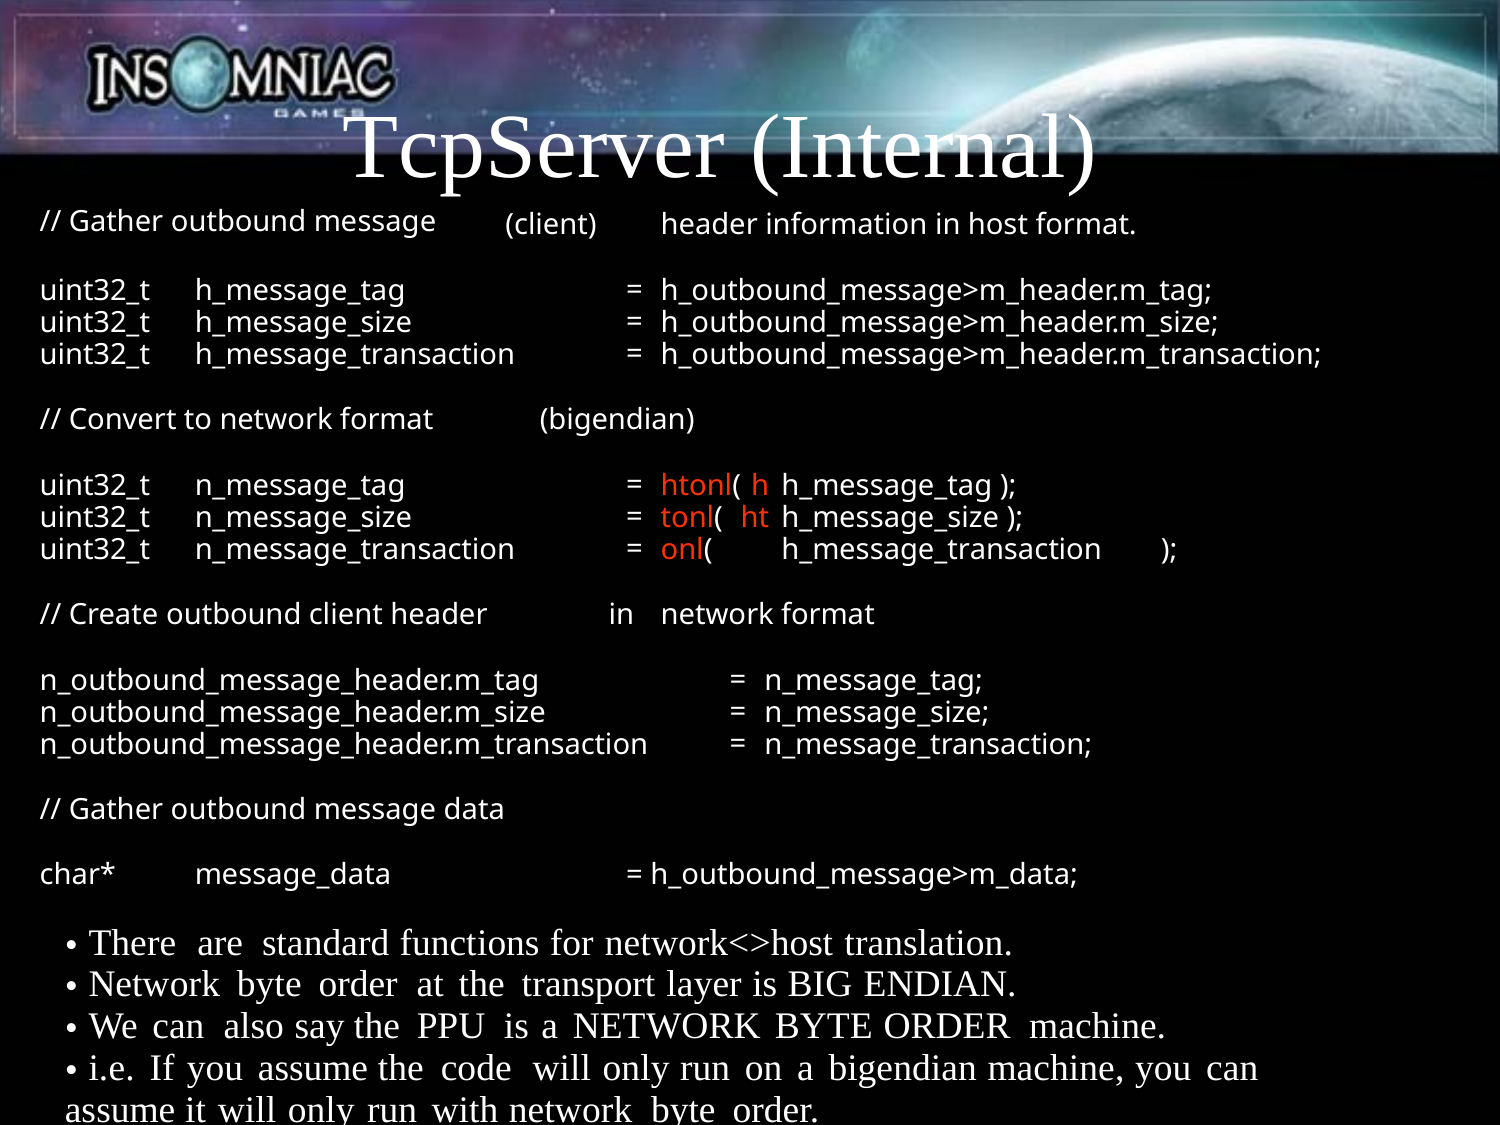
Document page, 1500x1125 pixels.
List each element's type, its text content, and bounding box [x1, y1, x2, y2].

text_box // Create outbound client header [37, 599, 599, 633]
text_box (big­endian) [537, 404, 754, 438]
text_box htonl( htonl( htonl( [658, 469, 770, 568]
text_box n_message_tag; n_message_size; n_message_transaction; [762, 664, 1149, 763]
text_box in [606, 599, 650, 633]
text_box ); [1158, 534, 1203, 568]
text_box header information in host format. [658, 209, 1254, 243]
text_box (client) [503, 209, 650, 243]
text_box n_outbound_message_header.m_tag n_outbound_message_header.m_size n_outbound_message_header.m_transaction [37, 664, 718, 763]
text_box // Convert to network format [37, 404, 530, 438]
text_box network format [658, 599, 909, 633]
text_box TcpServer (Internal) // Gather outbound message [37, 99, 1174, 243]
text_box n_message_tag n_message_size n_message_transaction [192, 469, 562, 568]
text_box uint32_t uint32_t uint32_t [37, 469, 183, 568]
text_box h_message_tag ); h_message_size ); h_message_transaction [779, 469, 1149, 568]
text_box • • • • [62, 924, 86, 1089]
text_box = = = [623, 469, 650, 568]
text_box char* [37, 859, 133, 893]
text_box message_data [192, 859, 409, 893]
text_box = = = [623, 274, 650, 373]
text_box [0, 0, 1500, 1125]
text_box h_outbound_message­>m_header.m_tag; h_outbound_message­>m_header.m_size; h_outbound_message­>m_header.m_transaction; [658, 274, 1408, 373]
text_box uint32_t uint32_t uint32_t [37, 274, 183, 373]
text_box assume it will only run with network byte order. [62, 1089, 847, 1125]
text_box = h_outbound_message­>m_data; [623, 859, 1134, 893]
text_box There are standard functions for network<­>host translation. Network byte order at the transport layer is BIG ENDIAN. We can also say the PPU is a NETWORK BYTE ORDER machine. i.e. If you assume the code will only run on a big­endian machine, you can [86, 922, 1322, 1090]
text_box = = = [727, 664, 754, 763]
text_box h_message_tag h_message_size h_message_transaction [192, 274, 562, 373]
text_box // Gather outbound message data [37, 794, 581, 828]
